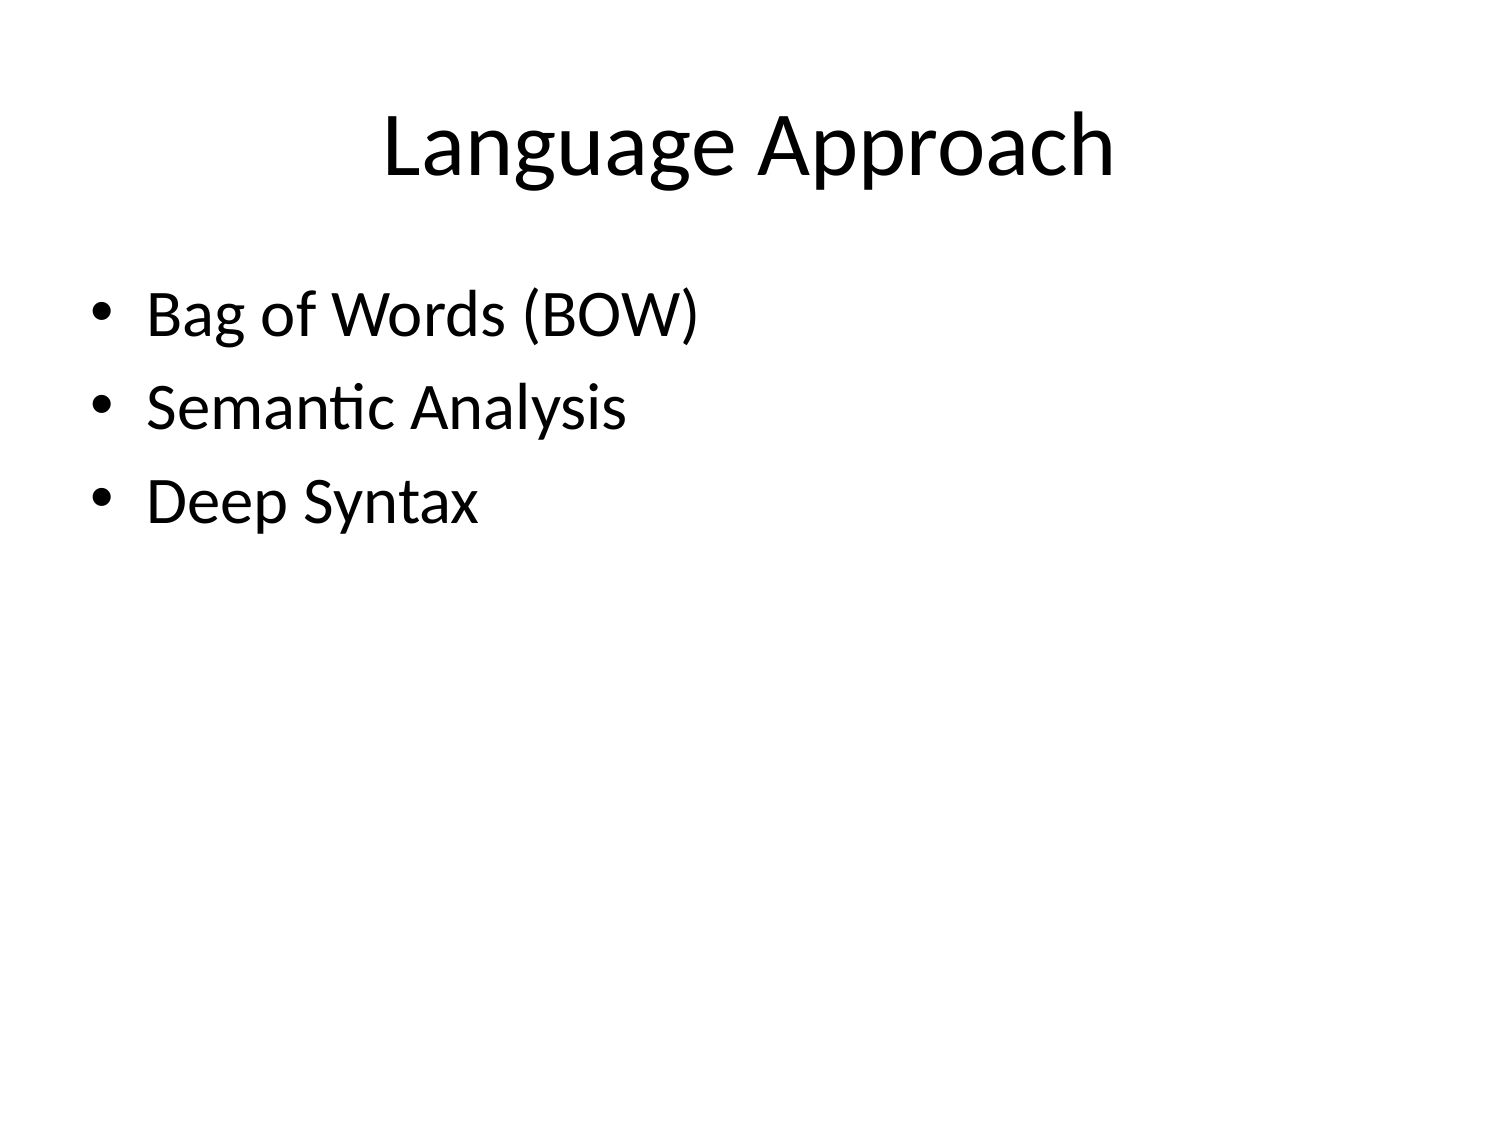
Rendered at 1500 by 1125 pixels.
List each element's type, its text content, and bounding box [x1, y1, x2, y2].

list Bag of Words (BOW) Semantic Analysis Deep Syntax [75, 262, 1425, 1005]
title Language Approach [75, 45, 1425, 233]
